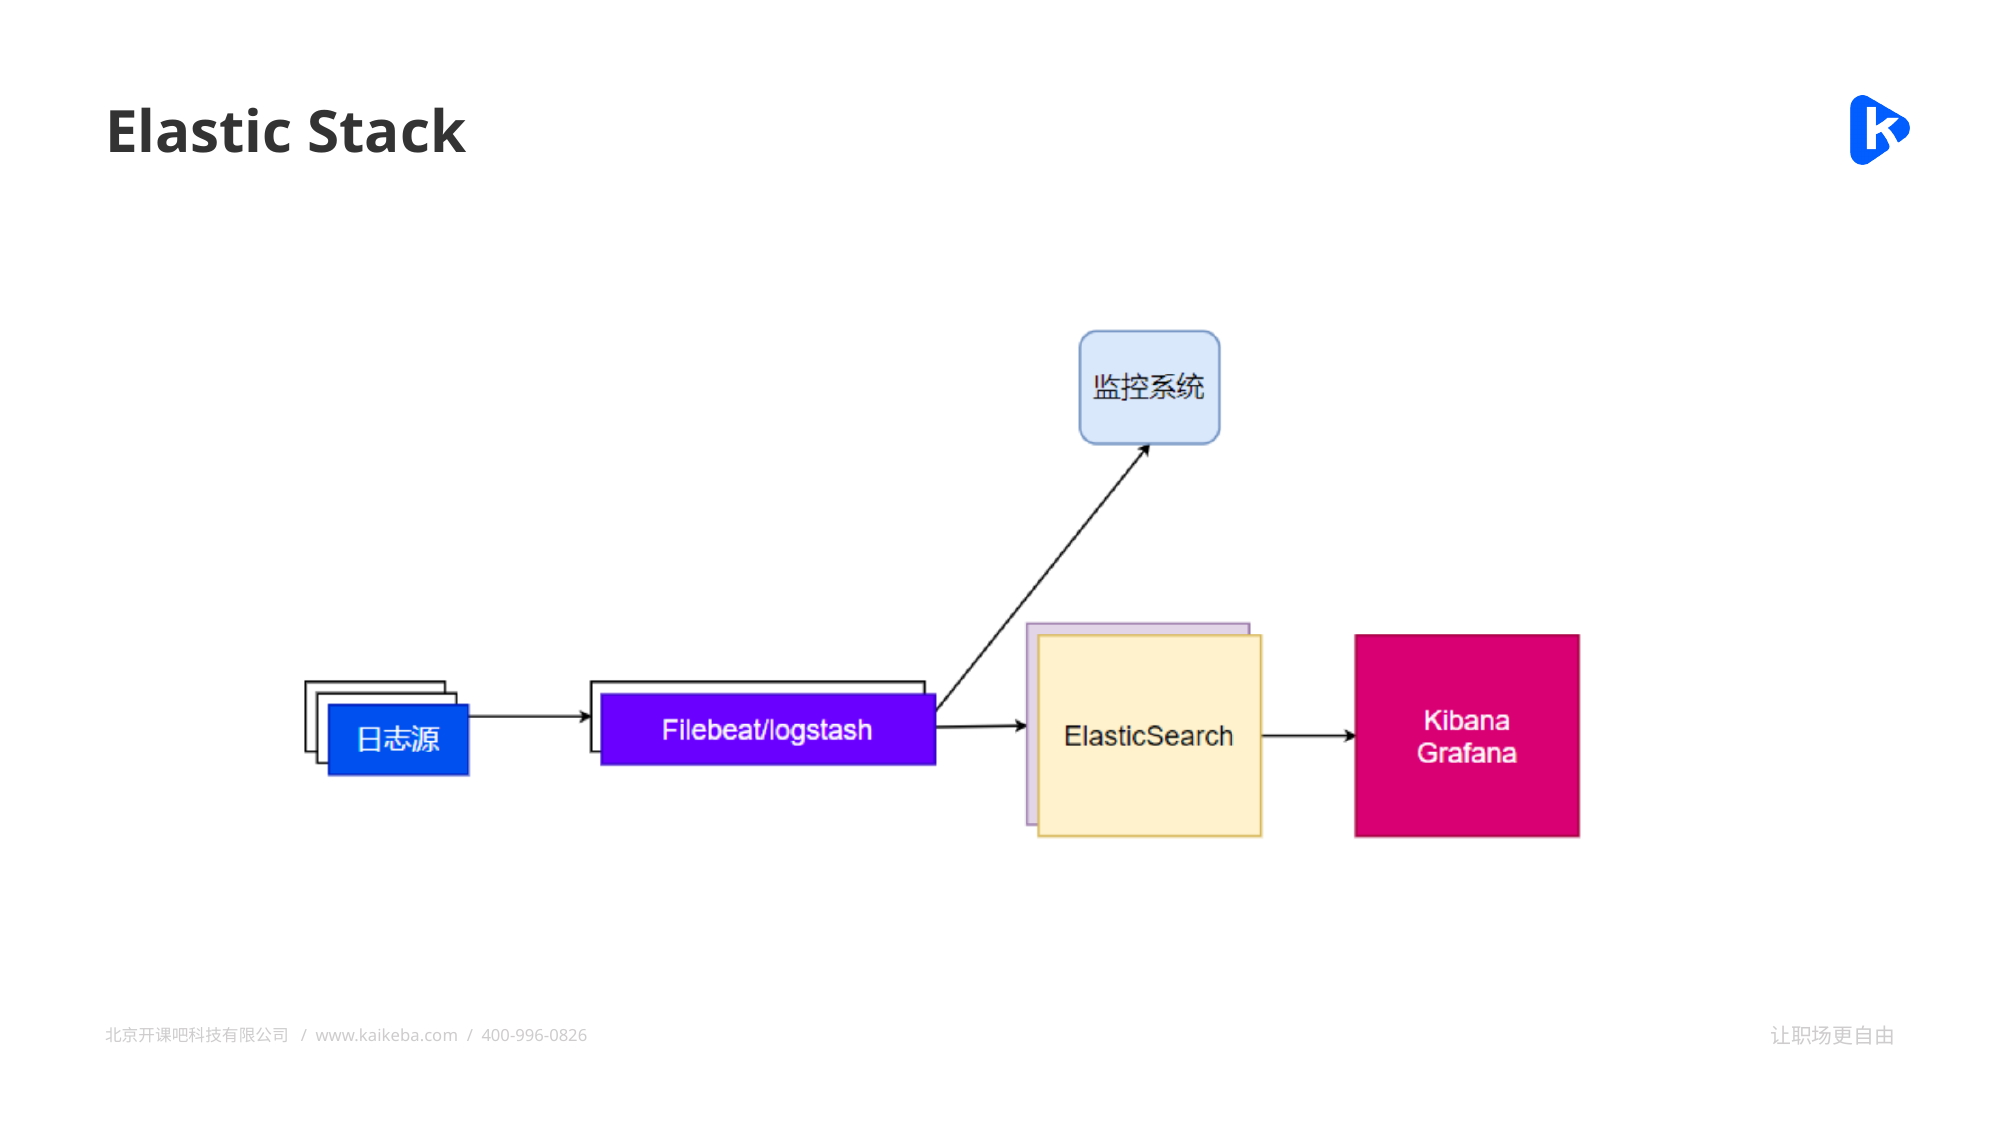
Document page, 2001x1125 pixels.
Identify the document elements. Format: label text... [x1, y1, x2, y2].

picture [235, 303, 1652, 895]
text_box Elastic Stack [90, 86, 1910, 172]
